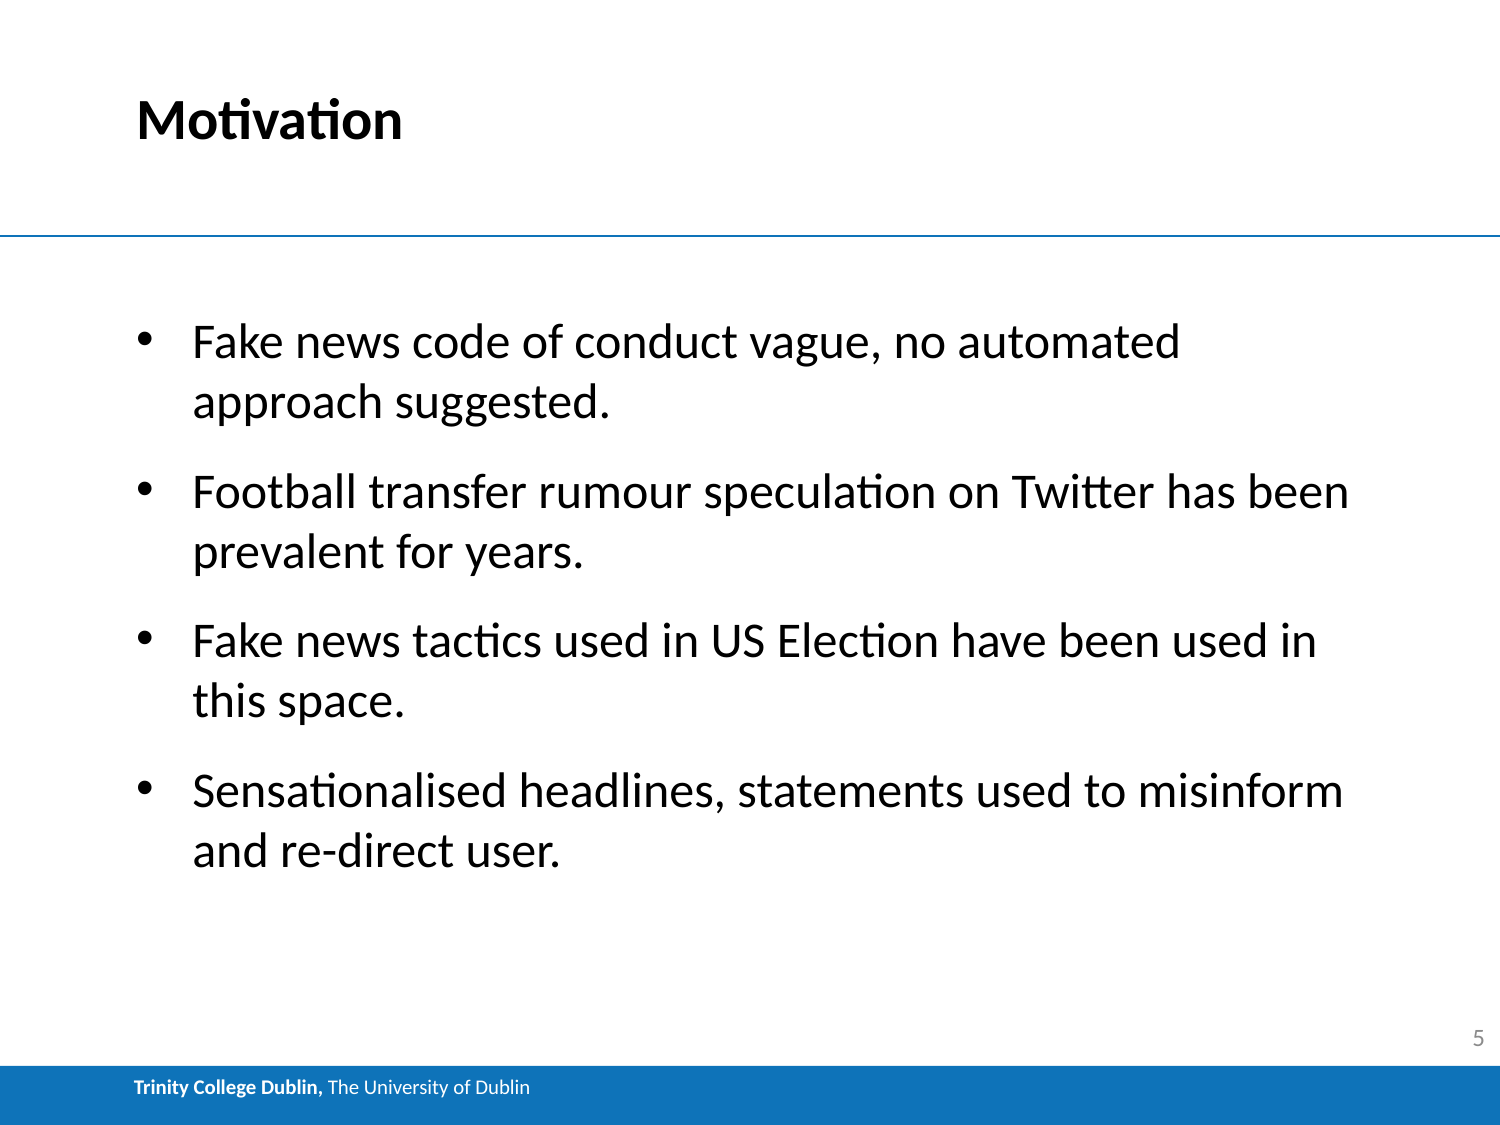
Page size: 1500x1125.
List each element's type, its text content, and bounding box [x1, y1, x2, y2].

slide_number 5 [1162, 1006, 1500, 1067]
list Fake news code of conduct vague, no automated approach suggested. Football transfer rumour speculation on Twitter has been prevalent for years. Fake news tactics used in US Election have been used in this space. Sensationalised headlines, statements used to misinform and re-direct user. [135, 308, 1367, 972]
title Motivation [135, 59, 1367, 152]
